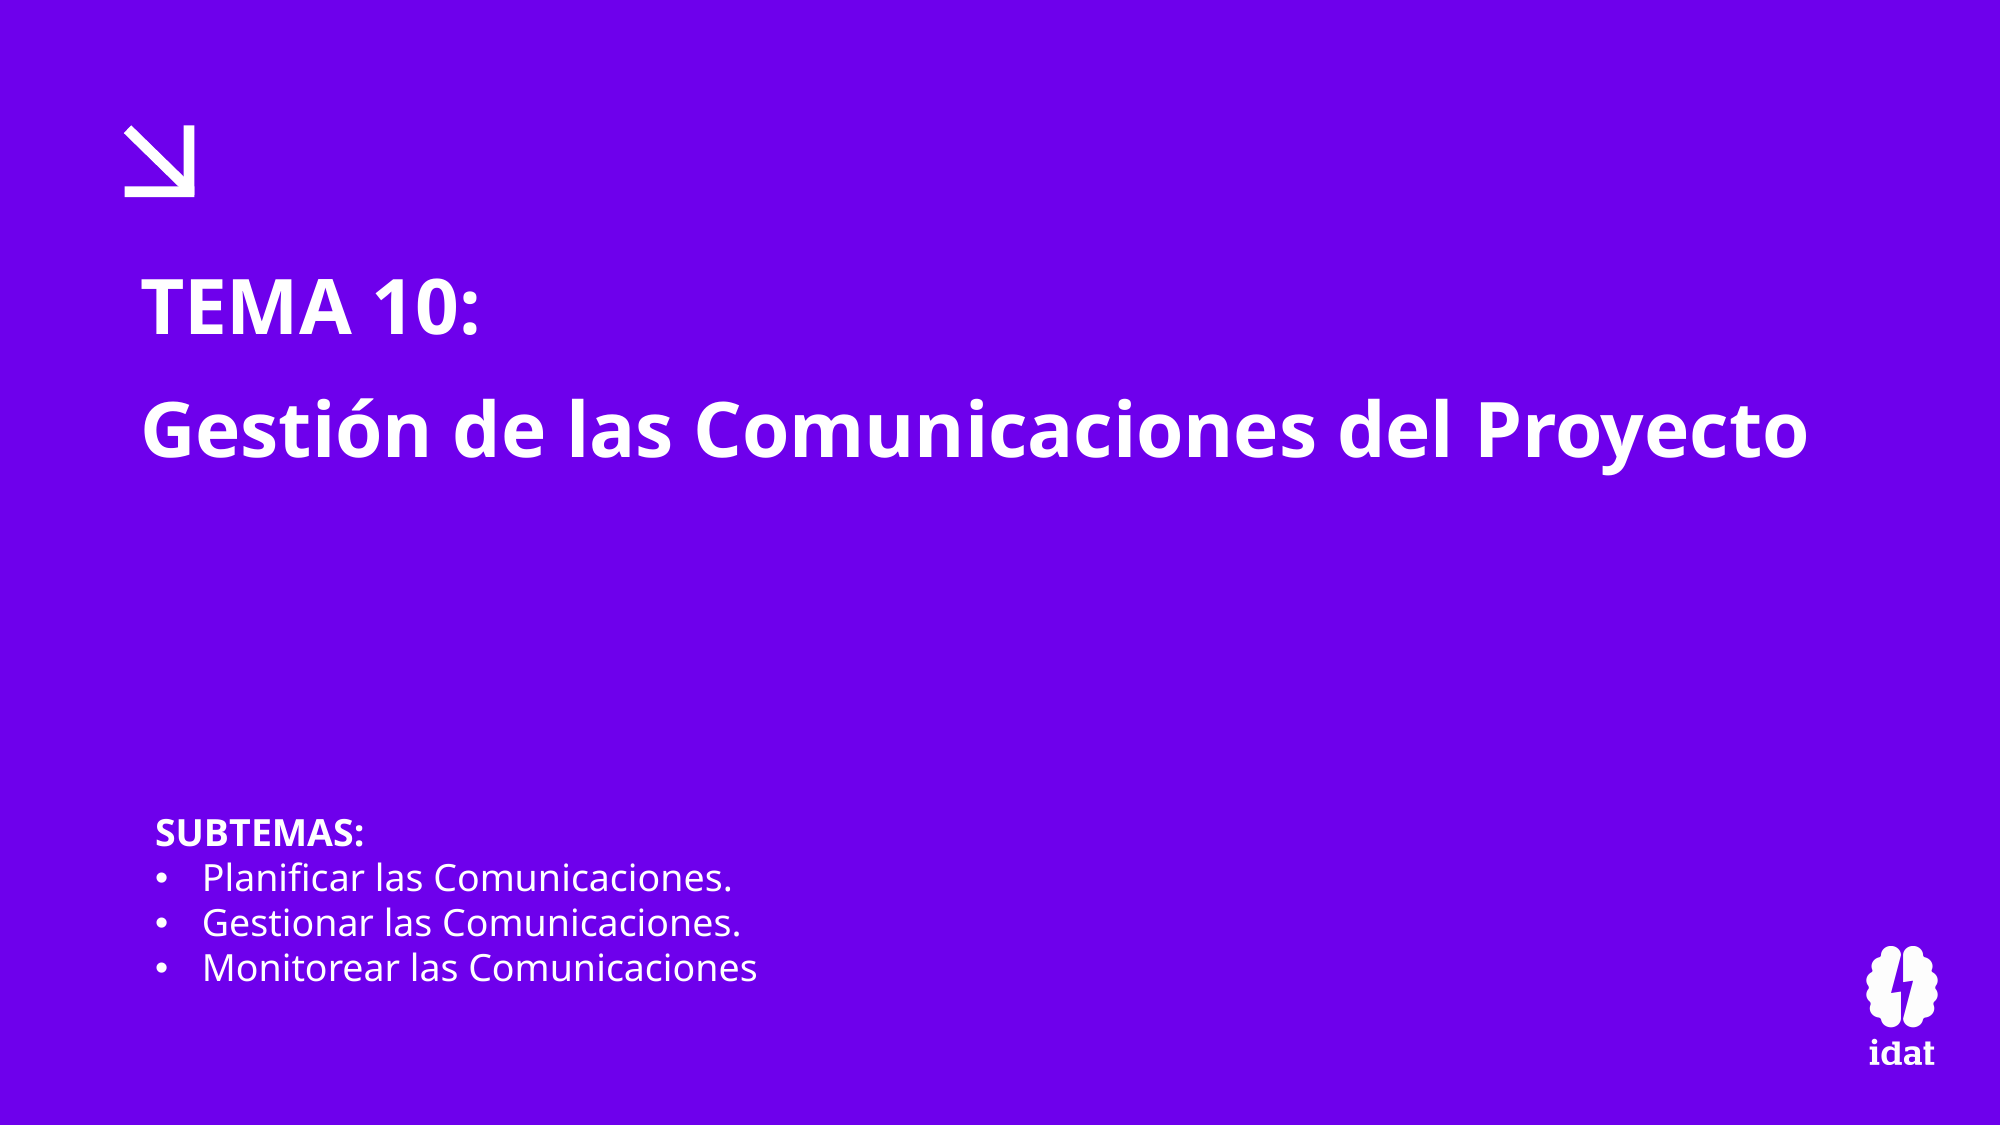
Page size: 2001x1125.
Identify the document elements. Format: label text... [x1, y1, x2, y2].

list TEMA 10: Gestión de las Comunicaciones del Proyecto [140, 252, 1886, 563]
picture [1866, 946, 1938, 1065]
text_box SUBTEMAS: Planificar las Comunicaciones. Gestionar las Comunicaciones. Monitorear las Comunicaciones [140, 711, 1545, 997]
